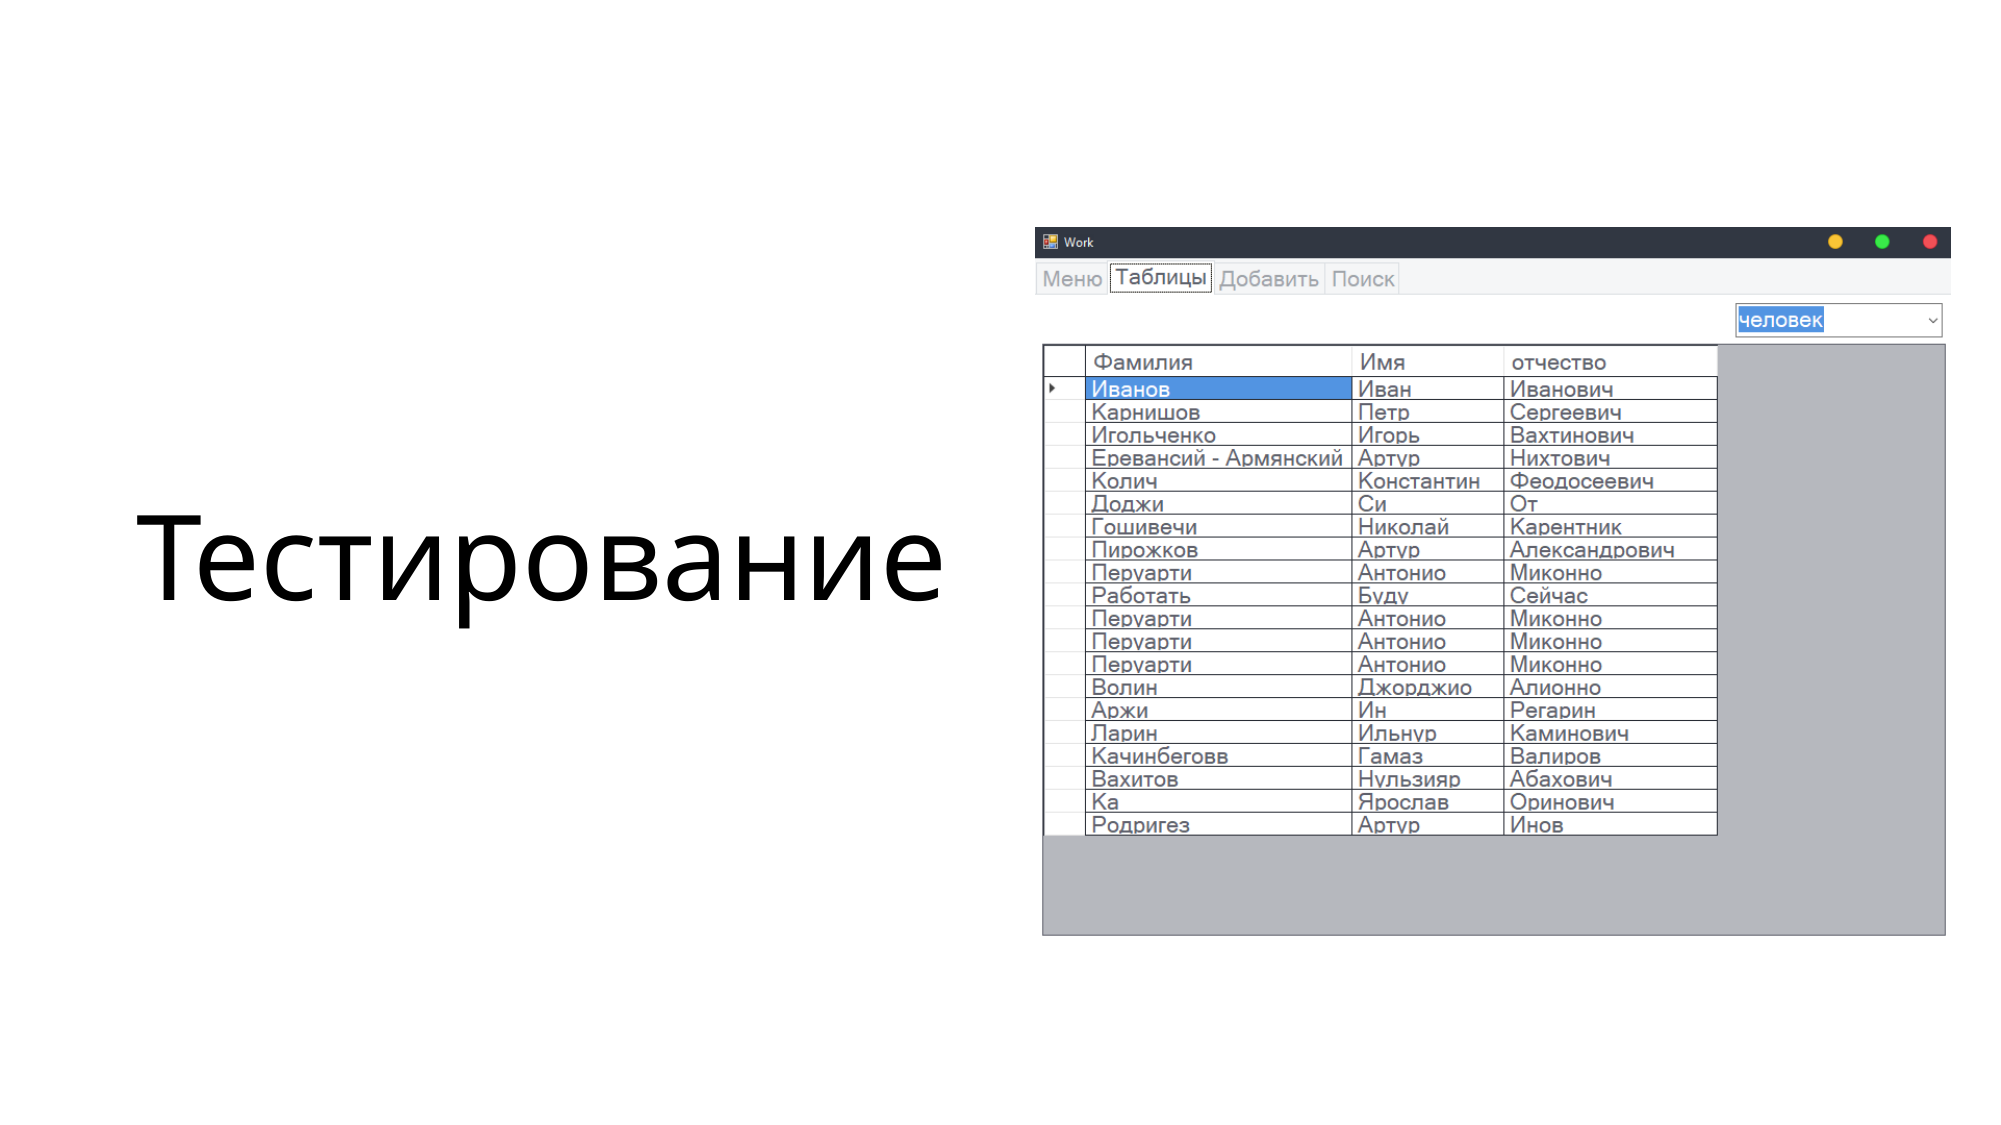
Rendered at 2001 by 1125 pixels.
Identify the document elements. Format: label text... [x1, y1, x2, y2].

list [1035, 227, 1951, 942]
title Тестирование [84, 453, 1000, 672]
